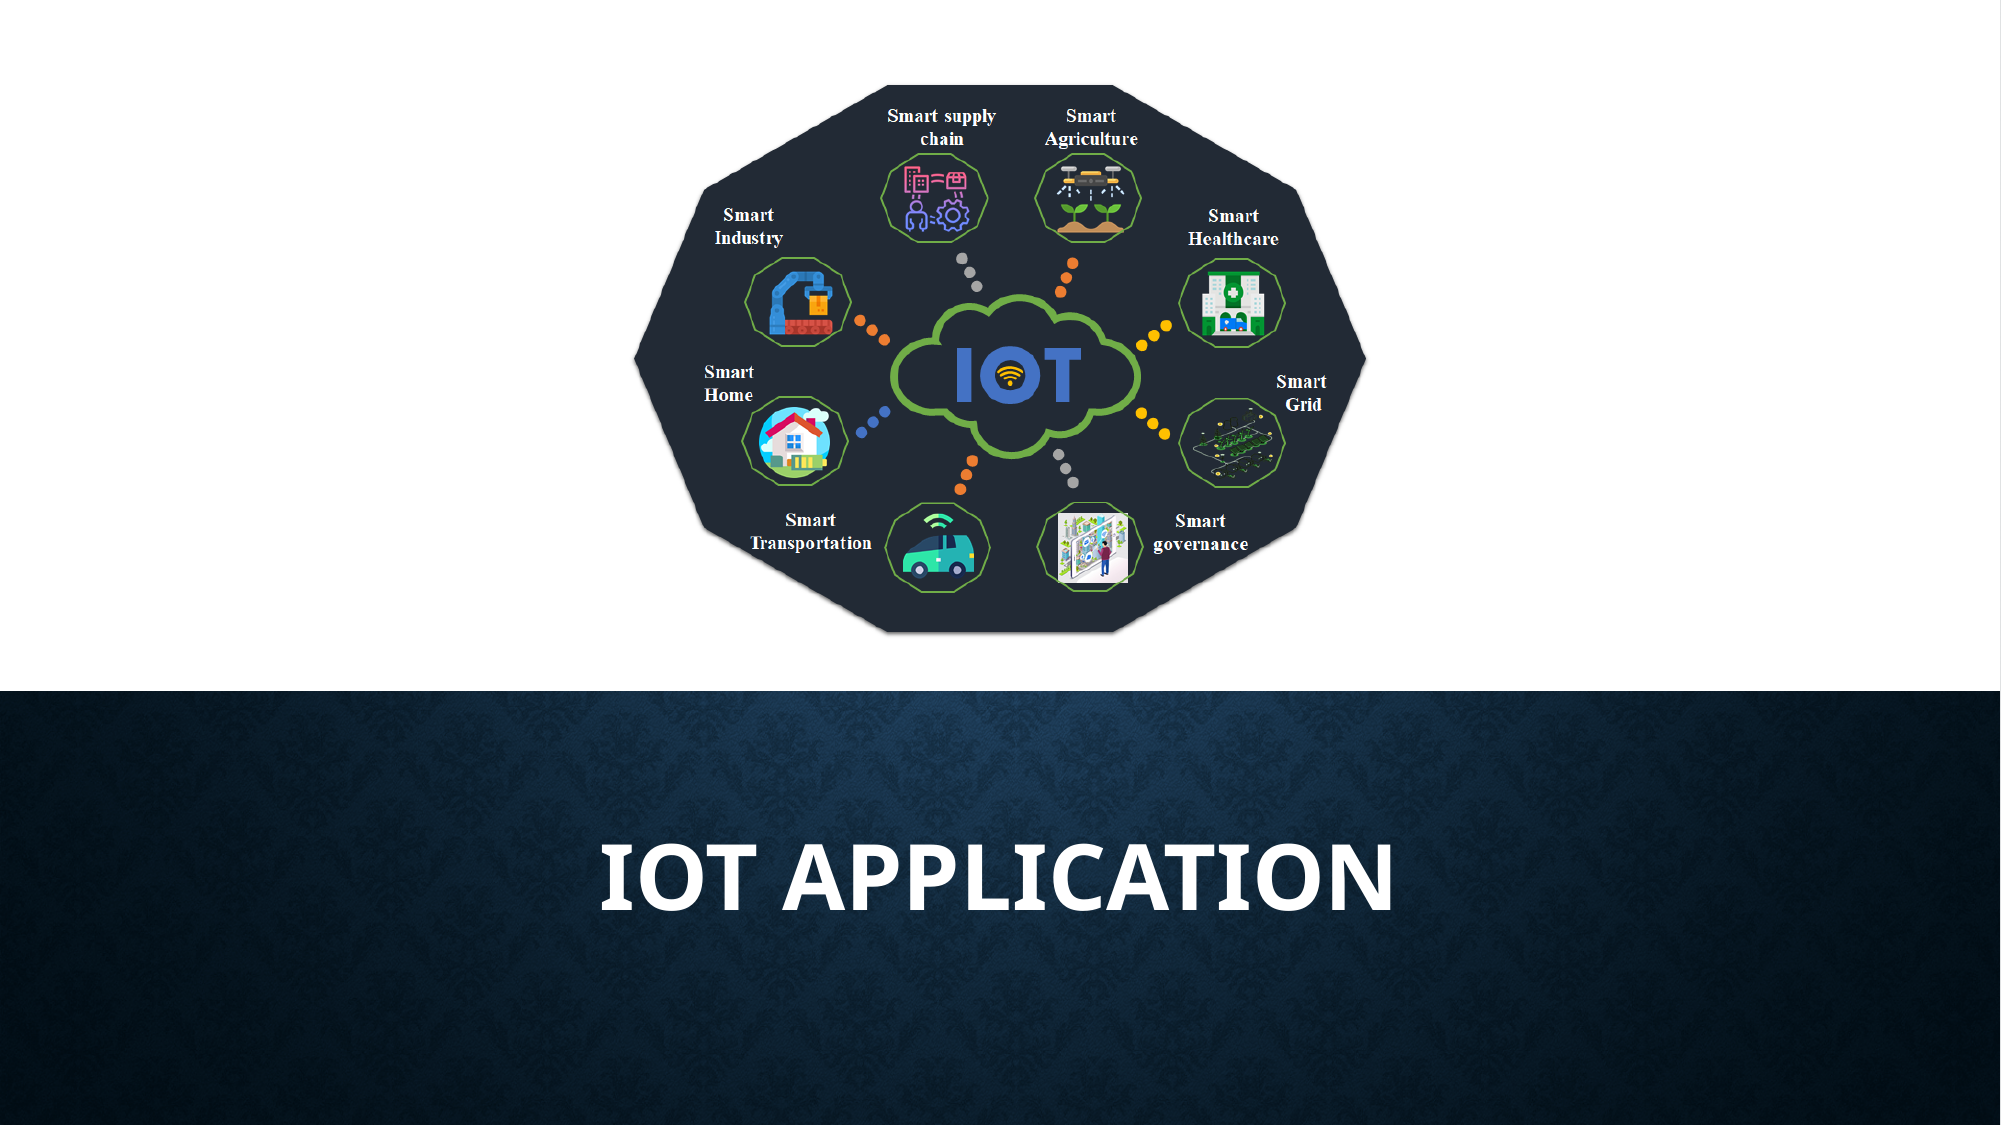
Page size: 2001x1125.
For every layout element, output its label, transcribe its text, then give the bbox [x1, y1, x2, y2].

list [627, 81, 1373, 640]
text_box [0, 693, 2000, 1125]
text_box [0, 0, 2000, 693]
title IoT Application [130, 746, 1870, 939]
